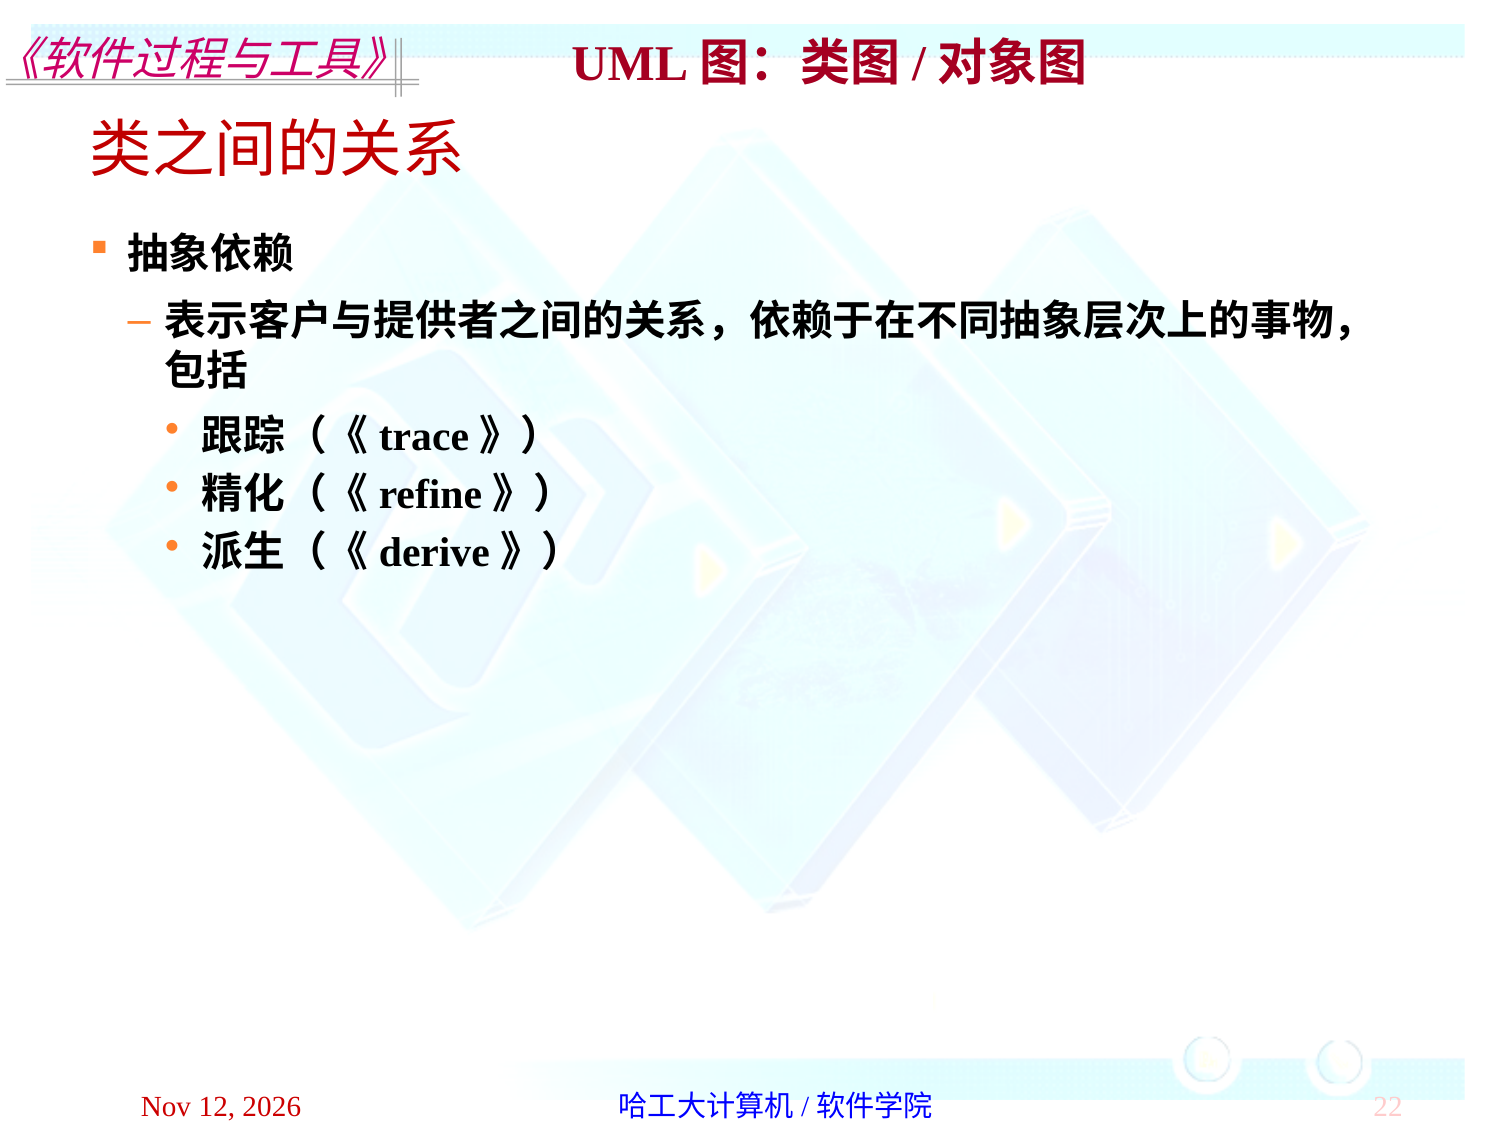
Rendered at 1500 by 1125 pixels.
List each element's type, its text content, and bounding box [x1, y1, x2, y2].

text_box UML图：类图/对象图 [389, 30, 1270, 91]
text_box 抽象依赖 表示客户与提供者之间的关系，依赖于在不同抽象层次上的事物，包括 跟踪（《trace》） 精化（《refine》） 派生（《derive》） [74, 219, 1425, 1071]
text_box 类之间的关系 [74, 101, 1425, 185]
